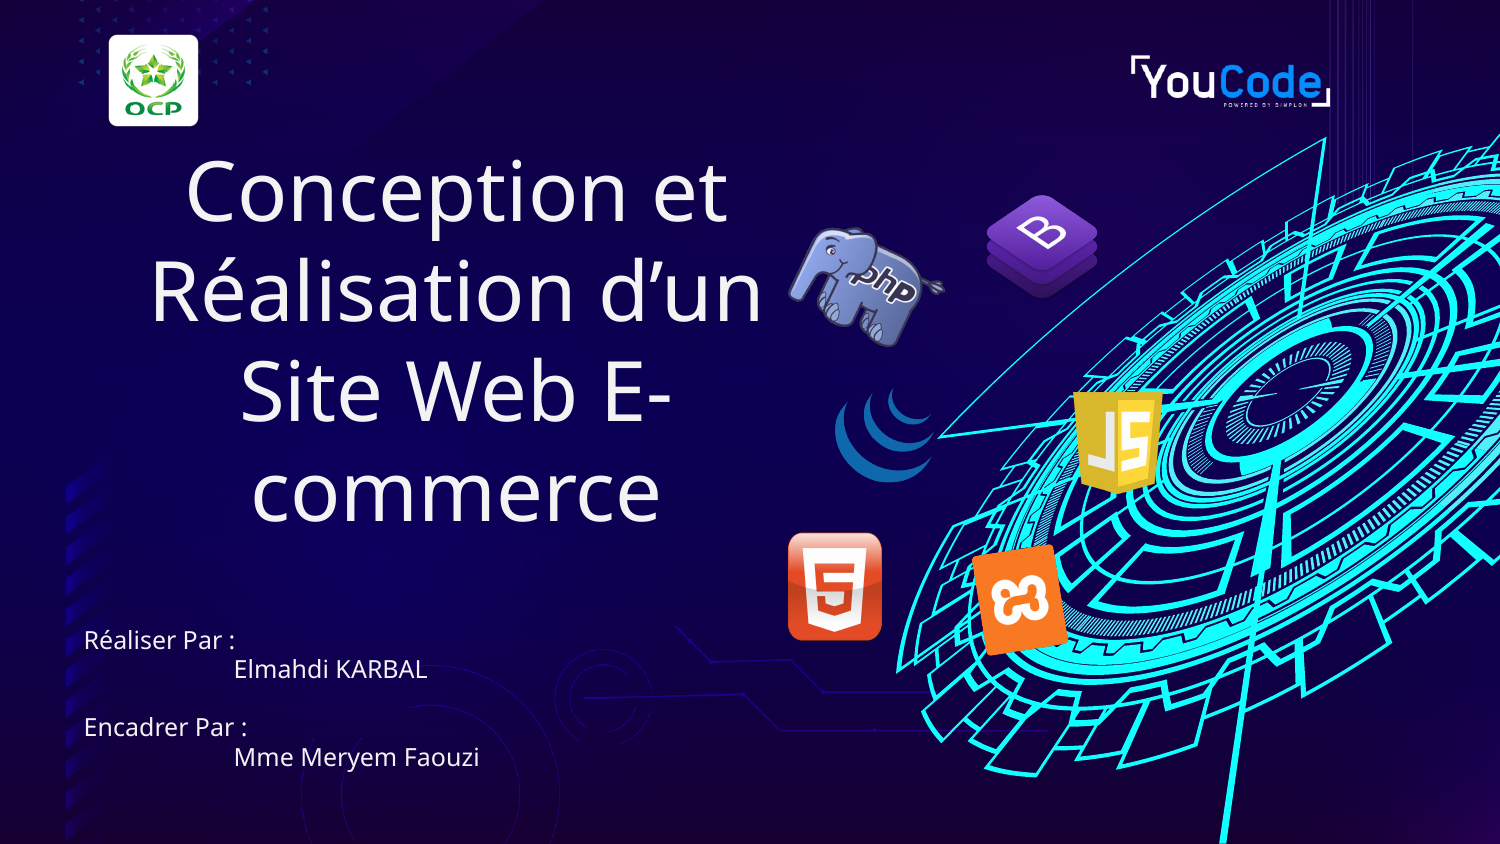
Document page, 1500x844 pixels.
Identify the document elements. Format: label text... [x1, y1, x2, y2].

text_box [895, 133, 1500, 844]
subtitle Réaliser Par : Elmahdi KARBAL [68, 581, 463, 668]
picture [0, 0, 1500, 844]
picture [958, 539, 1081, 662]
text_box Encadrer Par : Mme Meryem Faouzi [68, 668, 622, 786]
picture [977, 192, 1108, 302]
picture [1016, 386, 1219, 500]
title Conception et Réalisation d’un Site Web E-commerce [89, 261, 824, 554]
